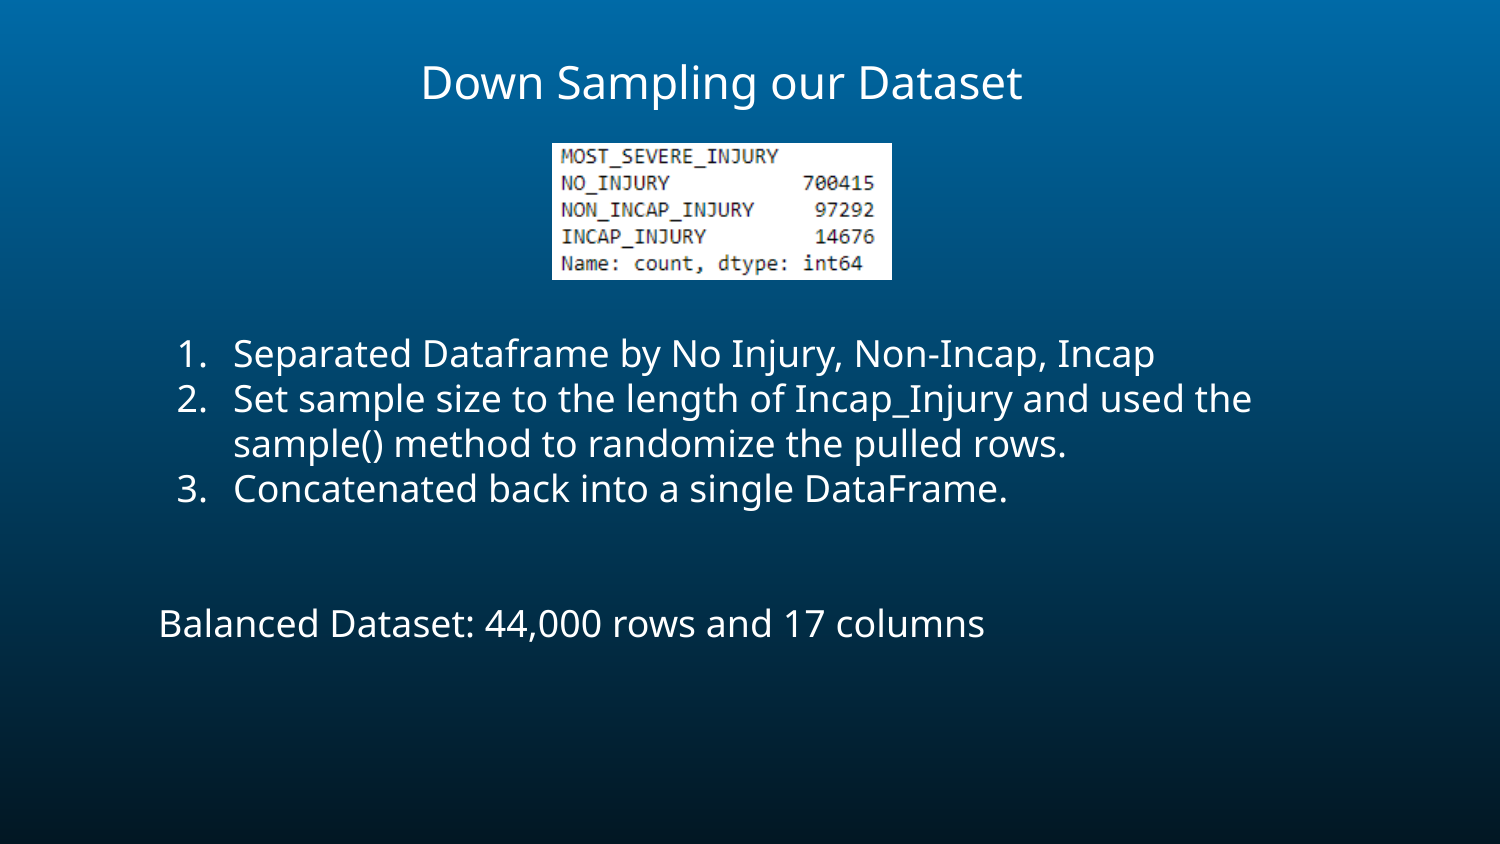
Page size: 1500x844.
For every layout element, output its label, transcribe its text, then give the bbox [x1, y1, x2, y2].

text_box Down Sampling our Dataset [103, 38, 1340, 157]
text_box [385, 596, 750, 672]
picture [551, 143, 892, 280]
text_box Separated Dataframe by No Injury, Non-Incap, Incap Set sample size to the length of Incap_Injury and used the sample() method to randomize the pulled rows. Concatenated back into a single DataFrame. Balanced Dataset: 44,000 rows and 17 columns [143, 314, 1274, 811]
